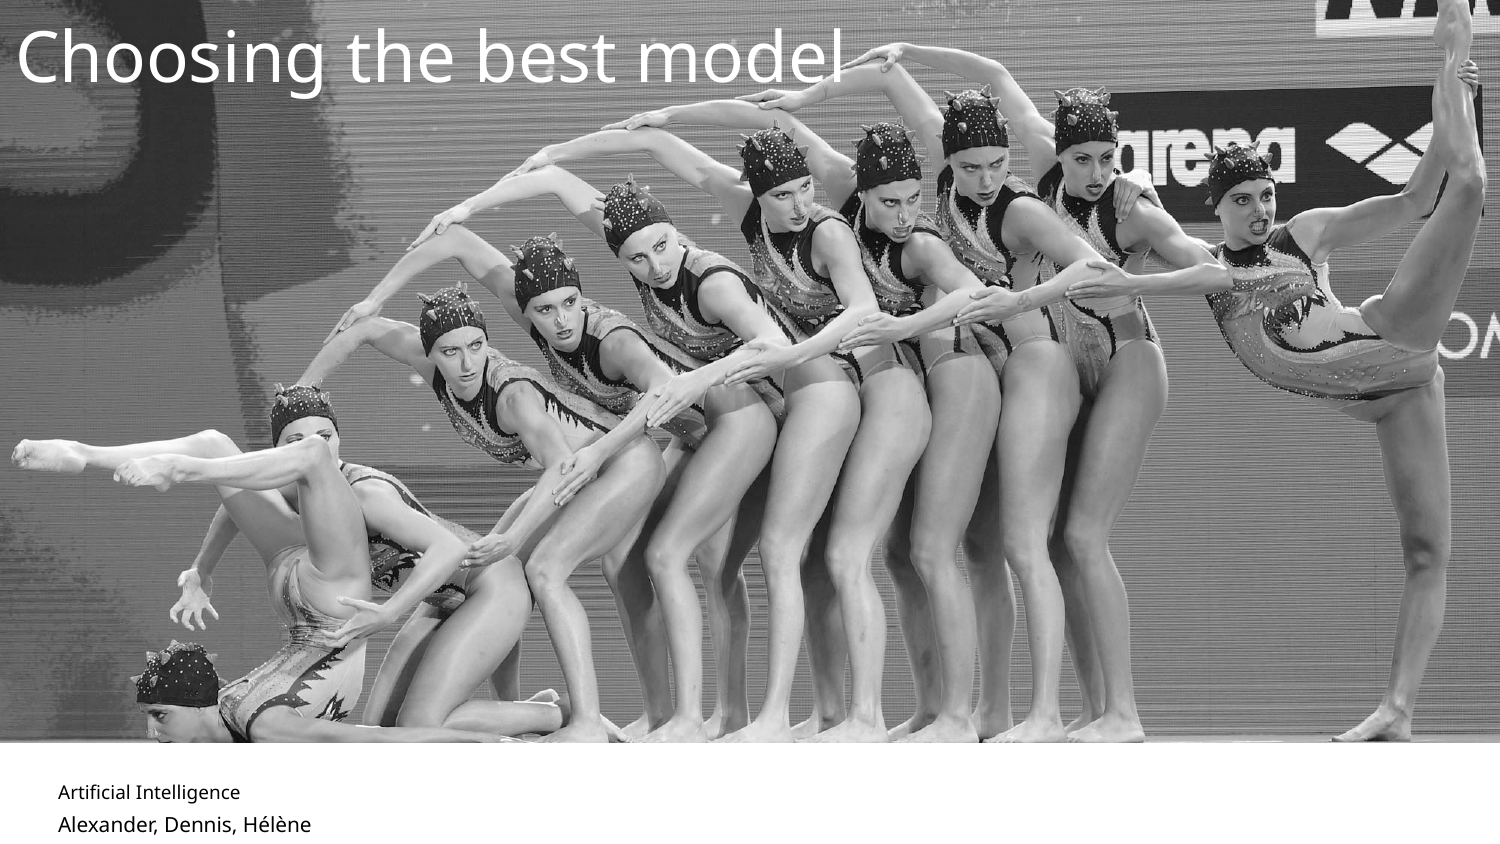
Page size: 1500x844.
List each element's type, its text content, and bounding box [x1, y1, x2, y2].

picture [0, 0, 1500, 743]
text_box Artificial Intelligence [43, 775, 528, 811]
text_box Alexander, Dennis, Hélène [43, 803, 386, 834]
